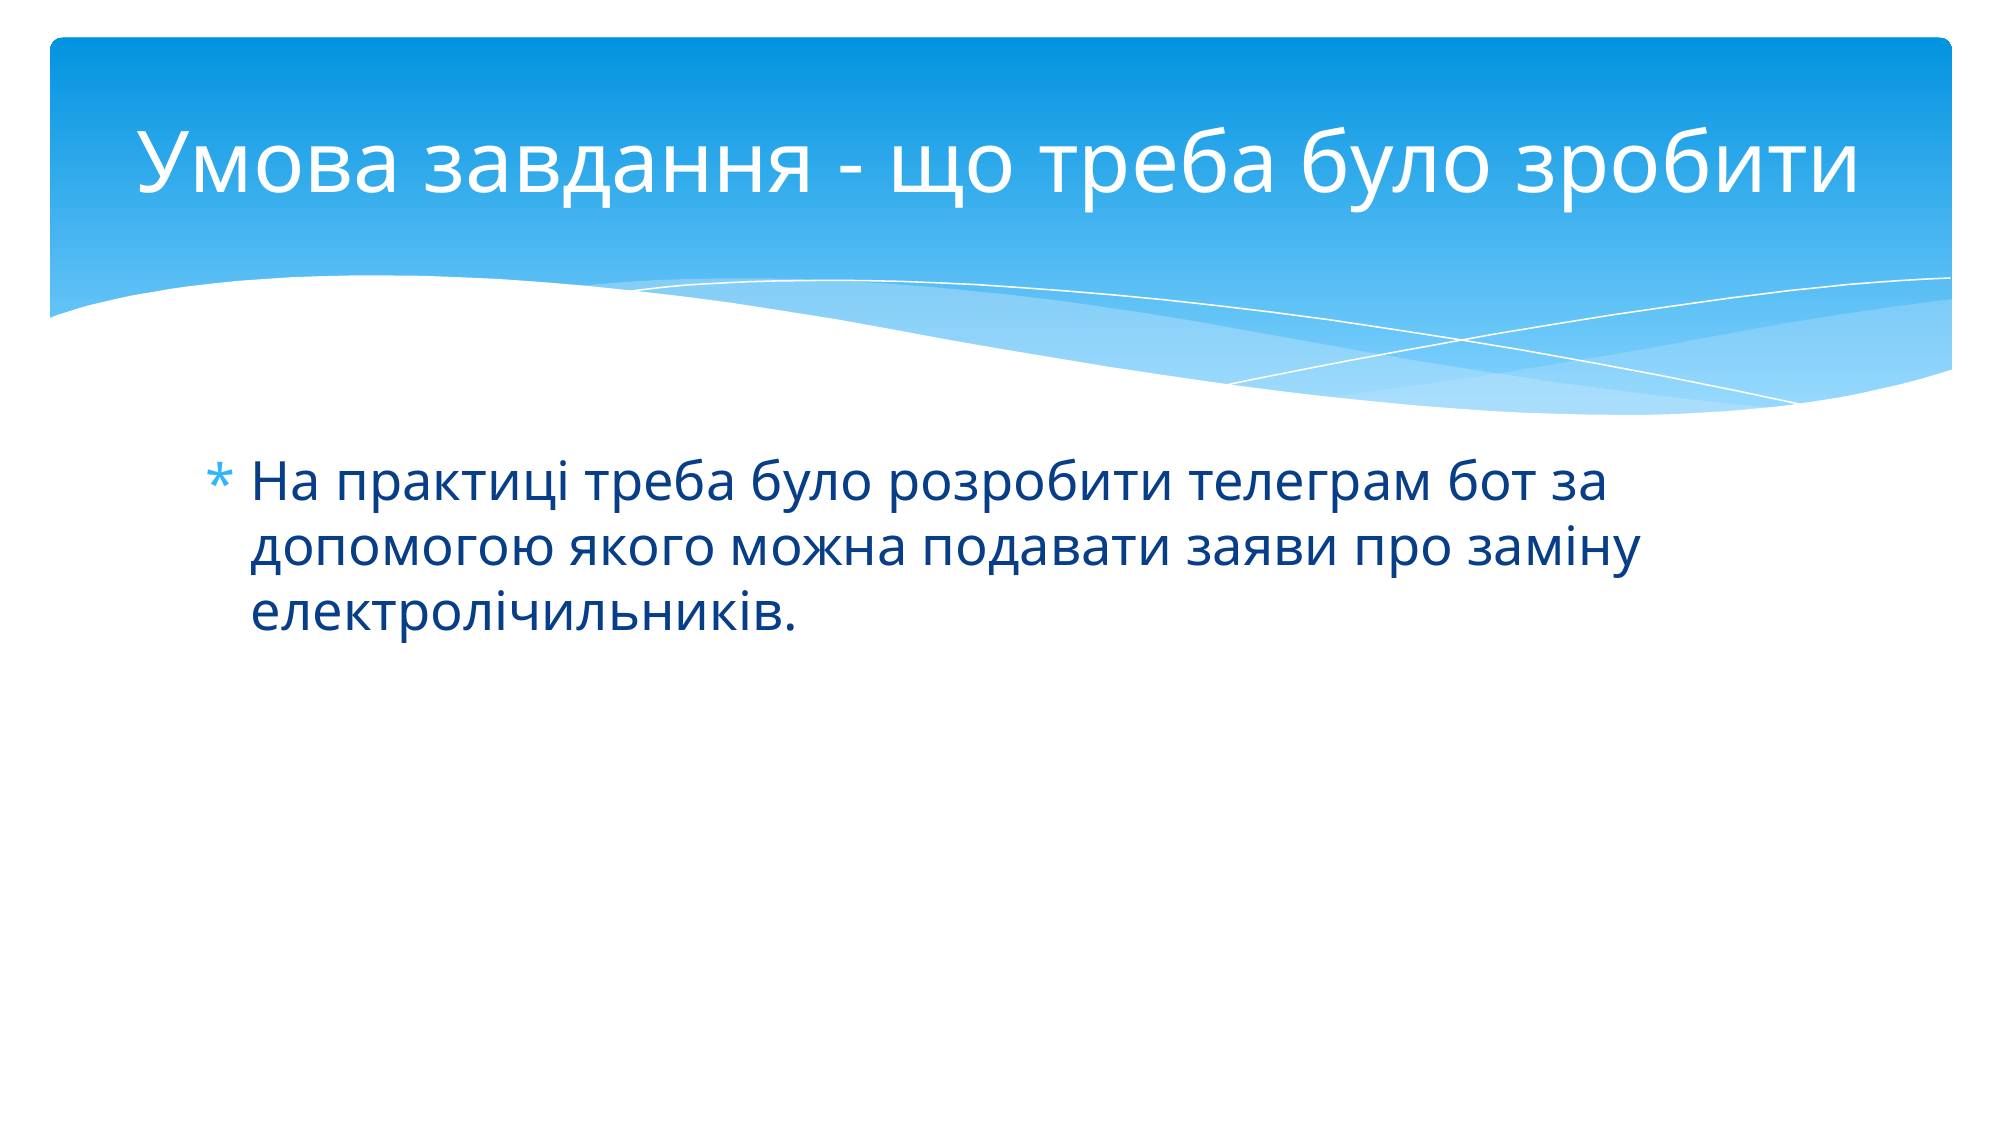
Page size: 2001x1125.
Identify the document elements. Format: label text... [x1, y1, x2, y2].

list На практиці треба було розробити телеграм бот за допомогою якого можна подавати заяви про заміну електролічильників. [190, 438, 1812, 1005]
title Умова завдання - що треба було зробити [99, 55, 1900, 261]
